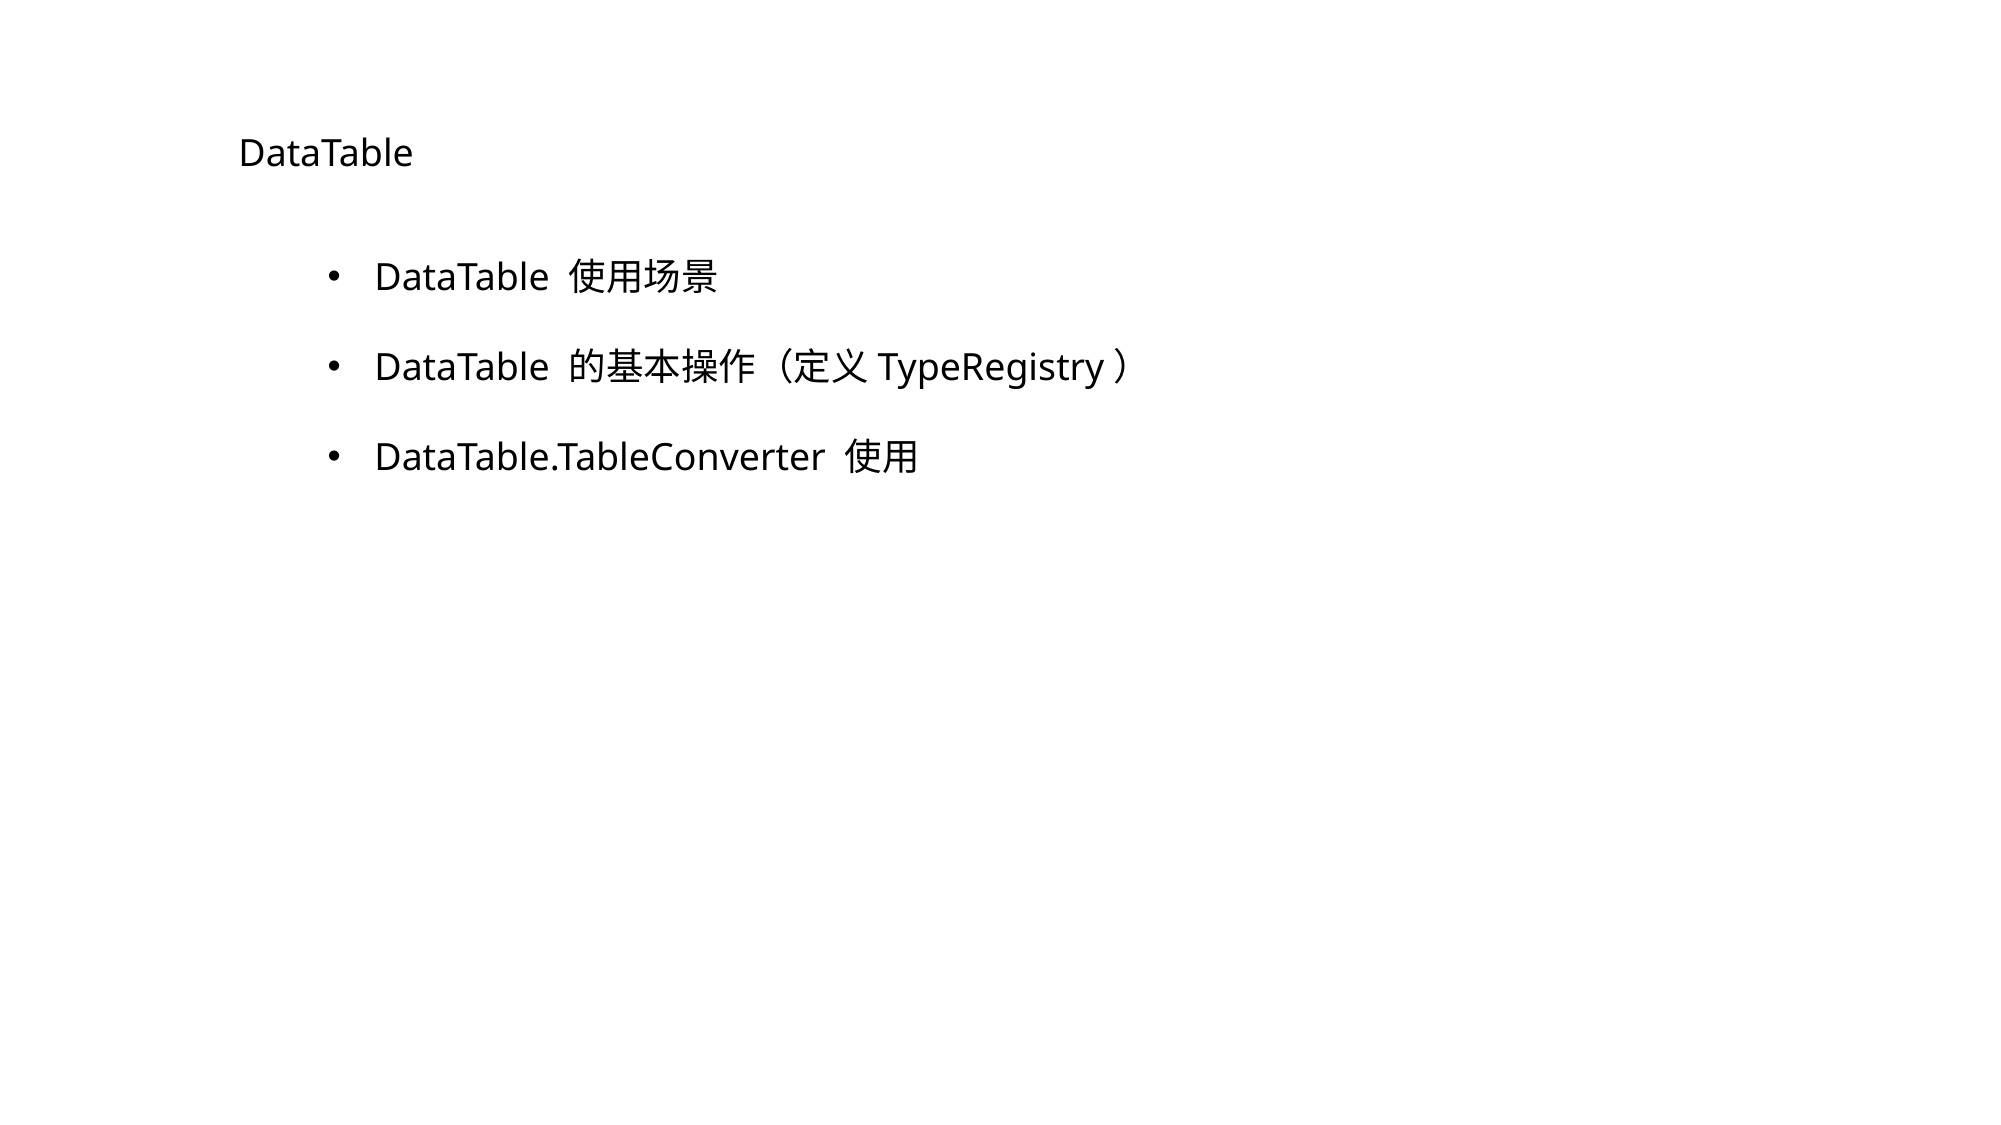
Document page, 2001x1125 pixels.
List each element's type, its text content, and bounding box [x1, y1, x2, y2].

text_box DataTable 使用场景 DataTable 的基本操作（定义TypeRegistry） DataTable.TableConverter 使用 [312, 245, 1393, 486]
text_box DataTable [223, 121, 777, 182]
